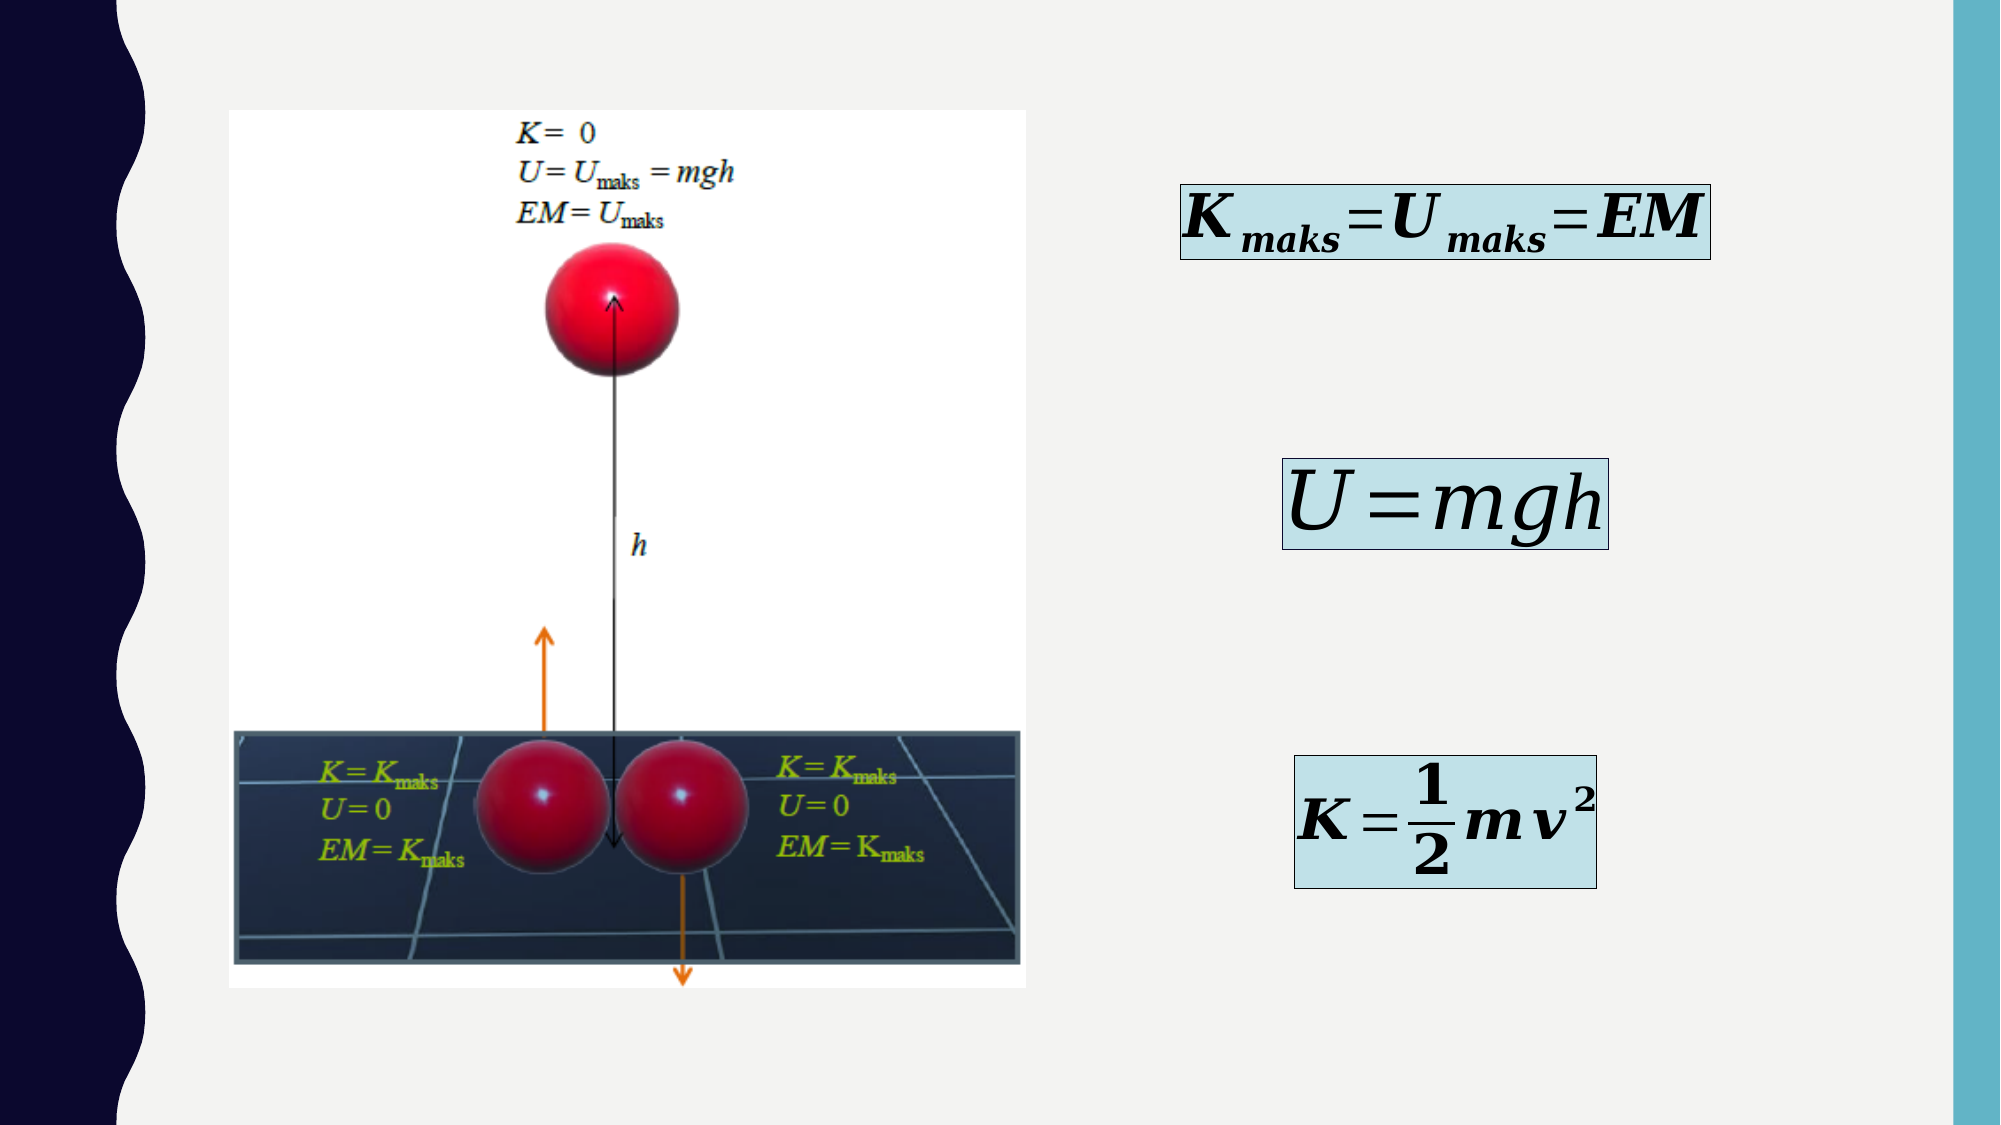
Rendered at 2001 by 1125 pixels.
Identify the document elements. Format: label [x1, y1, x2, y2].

picture [229, 110, 1026, 988]
